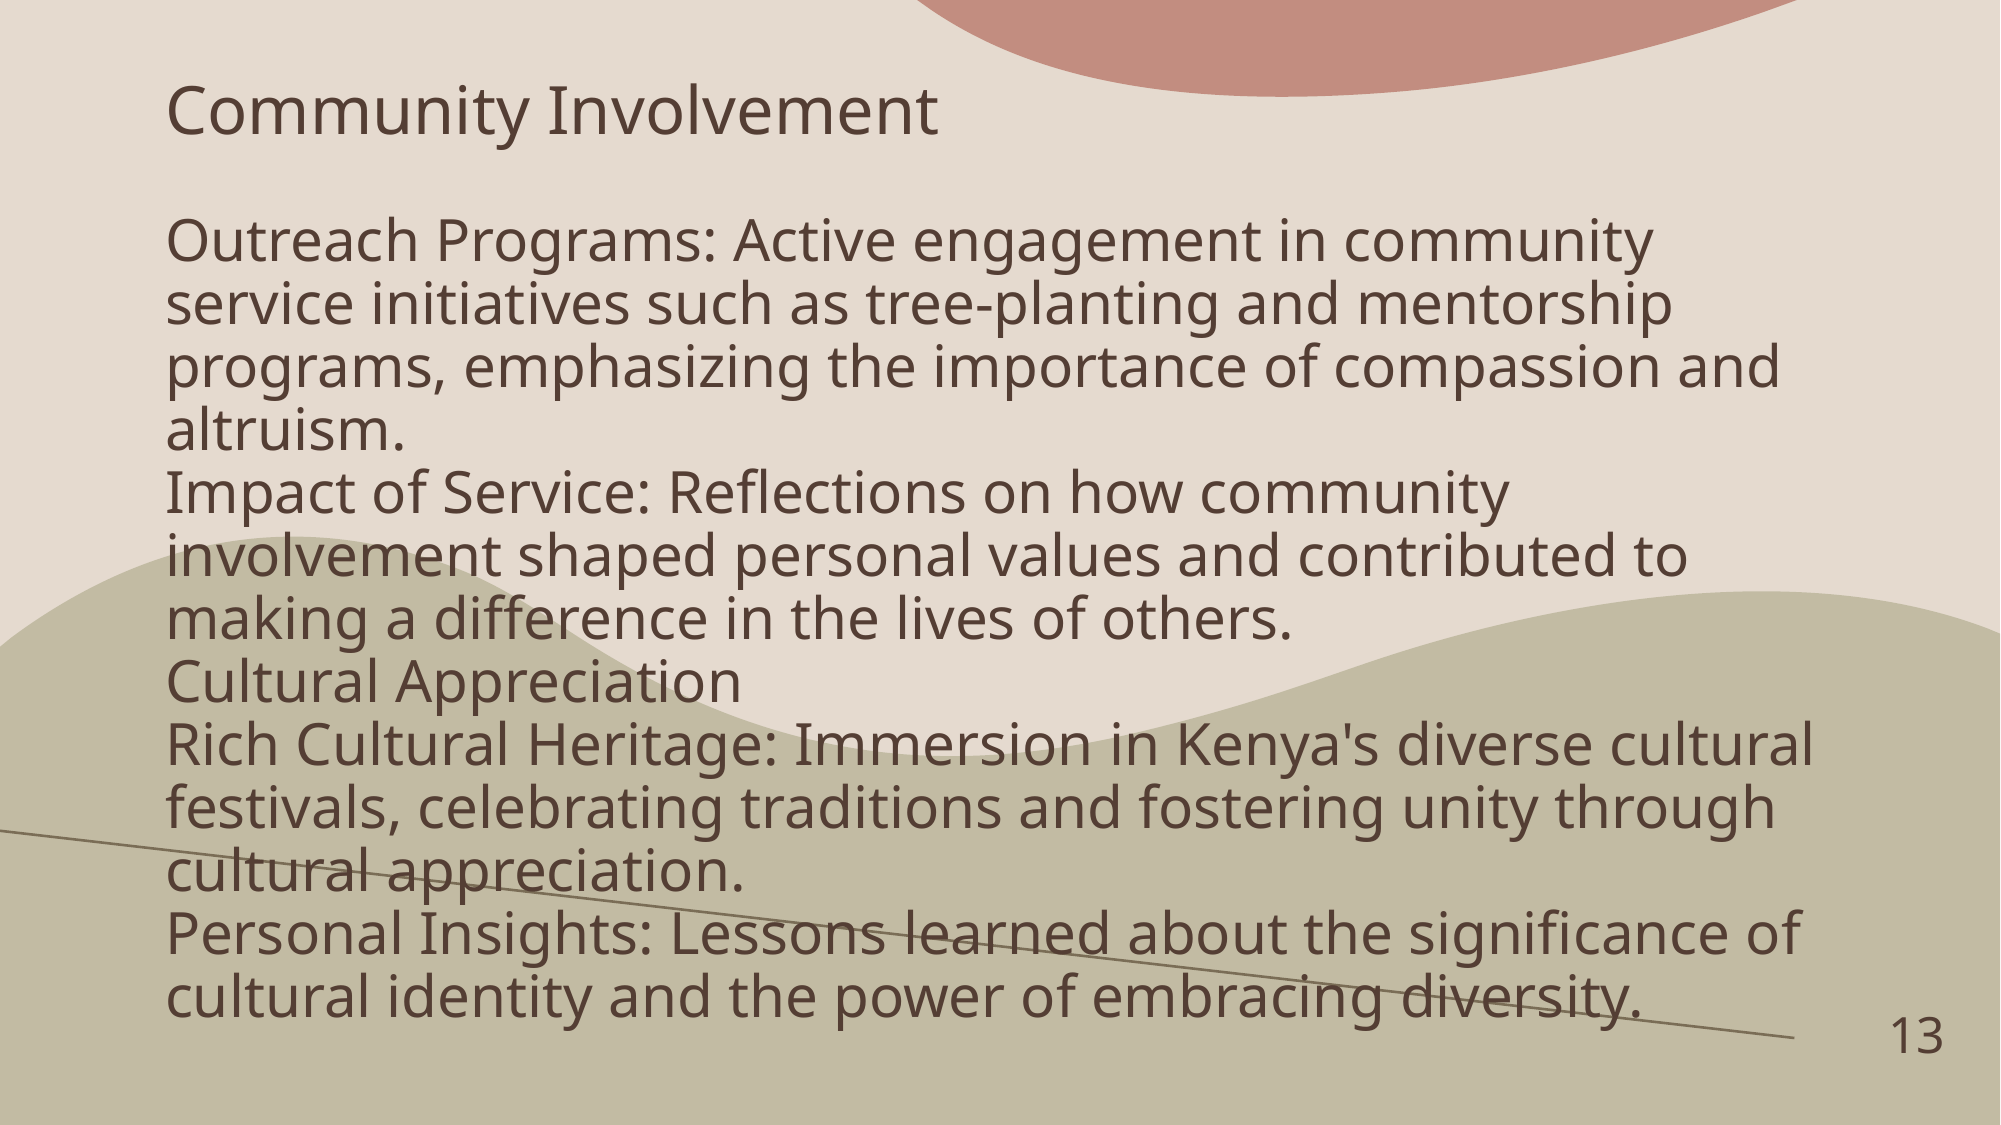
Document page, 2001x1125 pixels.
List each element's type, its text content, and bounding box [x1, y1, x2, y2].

slide_number 13 [1862, 964, 1971, 1112]
title Community Involvement Outreach Programs: Active engagement in community service initiatives such as tree-planting and mentorship programs, emphasizing the importance of compassion and altruism. Impact of Service: Reflections on how community involvement shaped personal values and contributed to making a difference in the lives of others. Cultural Appreciation Rich Cultural Heritage: Immersion in Kenya's diverse cultural festivals, celebrating traditions and fostering unity through cultural appreciation. Personal Insights: Lessons learned about the significance of cultural identity and the power of embracing diversity. [150, 22, 1850, 1038]
